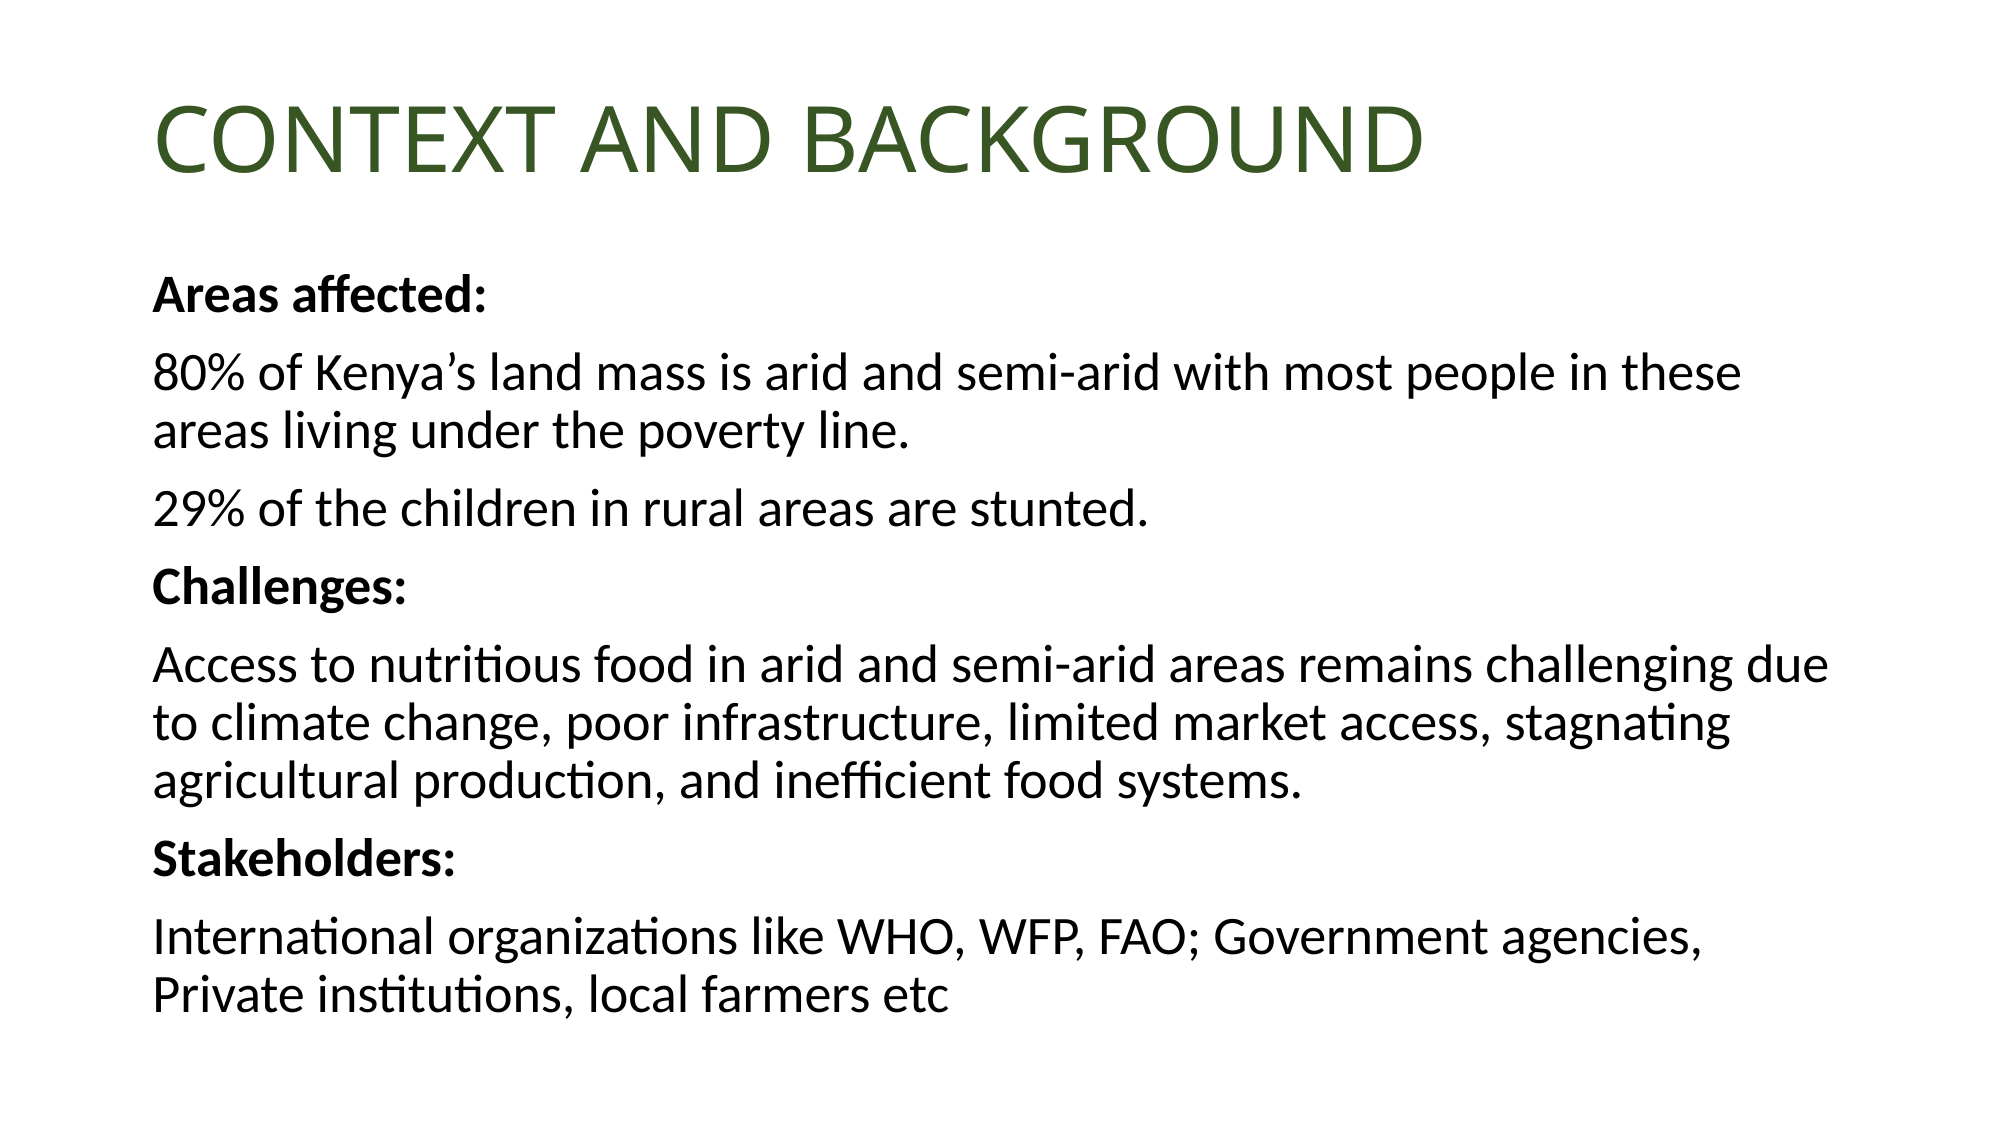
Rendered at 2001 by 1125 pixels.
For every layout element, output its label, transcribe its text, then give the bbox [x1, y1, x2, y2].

list Areas affected: 80% of Kenya’s land mass is arid and semi-arid with most people in these areas living under the poverty line. 29% of the children in rural areas are stunted. Challenges: Access to nutritious food in arid and semi-arid areas remains challenging due to climate change, poor infrastructure, limited market access, stagnating agricultural production, and inefficient food systems. Stakeholders: International organizations like WHO, WFP, FAO; Government agencies, Private institutions, local farmers etc [137, 258, 1863, 1039]
title CONTEXT AND BACKGROUND [137, 59, 1863, 225]
